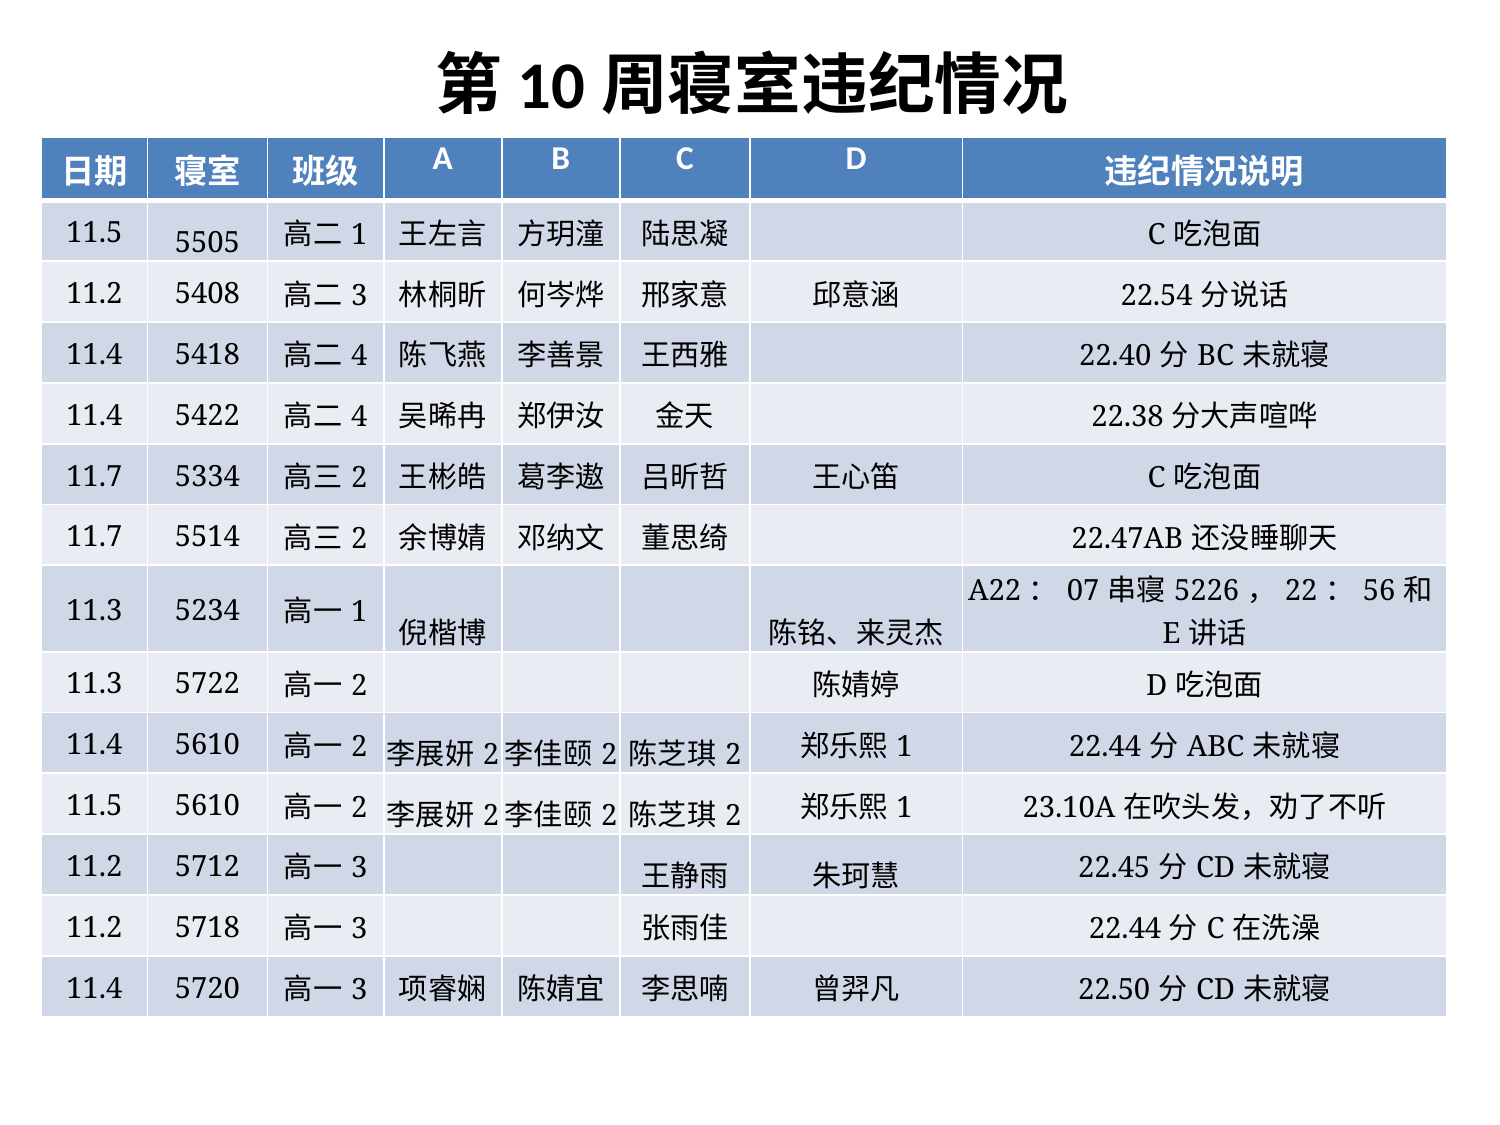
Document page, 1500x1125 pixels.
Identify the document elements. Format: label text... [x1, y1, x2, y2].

table_cell [621, 566, 749, 651]
table_cell 11.4 [42, 323, 147, 382]
table_cell 11.7 [42, 445, 147, 504]
table_cell 王左言 [385, 203, 501, 260]
table_cell 项睿娴 [385, 957, 501, 1016]
table_header 日期 [42, 138, 147, 198]
table_cell [751, 384, 962, 443]
table_cell [503, 653, 619, 712]
table_cell 高二3 [268, 262, 383, 321]
table_cell 王心笛 [751, 445, 962, 504]
table_cell 5720 [148, 957, 267, 1016]
table_cell [503, 835, 619, 894]
table_cell 5408 [148, 262, 267, 321]
table_cell C吃泡面 [963, 203, 1446, 260]
table_cell 陆思凝 [621, 203, 749, 260]
table_cell C吃泡面 [963, 445, 1446, 504]
table_cell 5610 [148, 774, 267, 833]
table_cell 22.44分C在洗澡 [963, 896, 1446, 955]
table_cell 吕昕哲 [621, 445, 749, 504]
table_cell 23.10A在吹头发，劝了不听 [963, 774, 1446, 833]
table_cell 高一1 [268, 566, 383, 651]
table_cell [503, 896, 619, 955]
table_cell 高一2 [268, 774, 383, 833]
table_cell 5422 [148, 384, 267, 443]
table_cell 5718 [148, 896, 267, 955]
table_cell 11.2 [42, 262, 147, 321]
table_cell 朱珂慧 [751, 835, 962, 894]
table_cell [385, 653, 501, 712]
table_cell 王西雅 [621, 323, 749, 382]
table_cell D吃泡面 [963, 653, 1446, 712]
table_cell 陈飞燕 [385, 323, 501, 382]
table_cell 高一3 [268, 835, 383, 894]
table_cell 邢家意 [621, 262, 749, 321]
table_cell 邓纳文 [503, 505, 619, 564]
table_cell [385, 896, 501, 955]
table_cell 11.2 [42, 835, 147, 894]
table_cell 郑乐熙1 [751, 774, 962, 833]
table_cell 邱意涵 [751, 262, 962, 321]
table_cell 11.4 [42, 384, 147, 443]
table_cell 高二4 [268, 384, 383, 443]
table_cell 5334 [148, 445, 267, 504]
table_cell 11.5 [42, 774, 147, 833]
table_cell 李善景 [503, 323, 619, 382]
table_cell 李思喃 [621, 957, 749, 1016]
table_cell 高一2 [268, 653, 383, 712]
table_header 寝室 [148, 138, 267, 198]
table_cell 高三2 [268, 445, 383, 504]
table_header B [503, 138, 619, 198]
table_cell 高二4 [268, 323, 383, 382]
table_header A [385, 138, 501, 198]
table_cell 郑乐熙1 [751, 713, 962, 772]
table_cell 11.5 [42, 203, 147, 260]
title 第10周寝室违纪情况 [76, 2, 1427, 136]
table_cell A22：07串寝5226，22：56和E讲话 [963, 566, 1446, 651]
table_cell 李佳颐2 [503, 713, 619, 772]
table_cell 王静雨 [621, 835, 749, 894]
table_cell 22.38分大声喧哗 [963, 384, 1446, 443]
table_cell 曾羿凡 [751, 957, 962, 1016]
table_cell 陈婧宜 [503, 957, 619, 1016]
table_cell [503, 566, 619, 651]
table_cell 陈婧婷 [751, 653, 962, 712]
table_cell 5712 [148, 835, 267, 894]
table_cell 高一3 [268, 957, 383, 1016]
table_cell 22.47AB还没睡聊天 [963, 505, 1446, 564]
table_cell 陈芝琪2 [621, 774, 749, 833]
table_cell 11.3 [42, 653, 147, 712]
table_header 违纪情况说明 [963, 138, 1446, 198]
table_cell 11.4 [42, 713, 147, 772]
table_cell 5505 [148, 203, 267, 260]
table_cell 李展妍2 [385, 713, 501, 772]
table_cell [751, 323, 962, 382]
table_header 班级 [268, 138, 383, 198]
table_cell 5234 [148, 566, 267, 651]
table_cell 余博婧 [385, 505, 501, 564]
table_cell 吴晞冉 [385, 384, 501, 443]
table_cell [751, 203, 962, 260]
table_cell 张雨佳 [621, 896, 749, 955]
table_cell 高一2 [268, 713, 383, 772]
table_cell 金天 [621, 384, 749, 443]
table_cell 22.44分ABC未就寝 [963, 713, 1446, 772]
table_cell 郑伊汝 [503, 384, 619, 443]
table_cell 5722 [148, 653, 267, 712]
table_cell 5610 [148, 713, 267, 772]
table_cell [751, 505, 962, 564]
table_cell [385, 835, 501, 894]
table_cell 林桐昕 [385, 262, 501, 321]
table_cell 5418 [148, 323, 267, 382]
table_cell 董思绮 [621, 505, 749, 564]
table_cell 葛李遨 [503, 445, 619, 504]
table_header D [751, 138, 962, 198]
table_cell 何岑烨 [503, 262, 619, 321]
table_cell 陈铭、来灵杰 [751, 566, 962, 651]
table_cell 高三2 [268, 505, 383, 564]
table_cell [621, 653, 749, 712]
table_header C [621, 138, 749, 198]
table_cell 11.2 [42, 896, 147, 955]
table_cell 11.7 [42, 505, 147, 564]
table_cell 陈芝琪2 [621, 713, 749, 772]
table_cell 5514 [148, 505, 267, 564]
table_cell 高二1 [268, 203, 383, 260]
table_cell 高一3 [268, 896, 383, 955]
table_cell 方玥潼 [503, 203, 619, 260]
table_cell 李佳颐2 [503, 774, 619, 833]
table_cell 李展妍2 [385, 774, 501, 833]
table_cell 22.45分CD未就寝 [963, 835, 1446, 894]
table_cell 11.4 [42, 957, 147, 1016]
table_cell 22.50分CD未就寝 [963, 957, 1446, 1016]
table_cell 倪楷博 [385, 566, 501, 651]
table_cell 11.3 [42, 566, 147, 651]
table_cell [751, 896, 962, 955]
table_cell 22.54分说话 [963, 262, 1446, 321]
table_cell 22.40分BC未就寝 [963, 323, 1446, 382]
table_cell 王彬皓 [385, 445, 501, 504]
